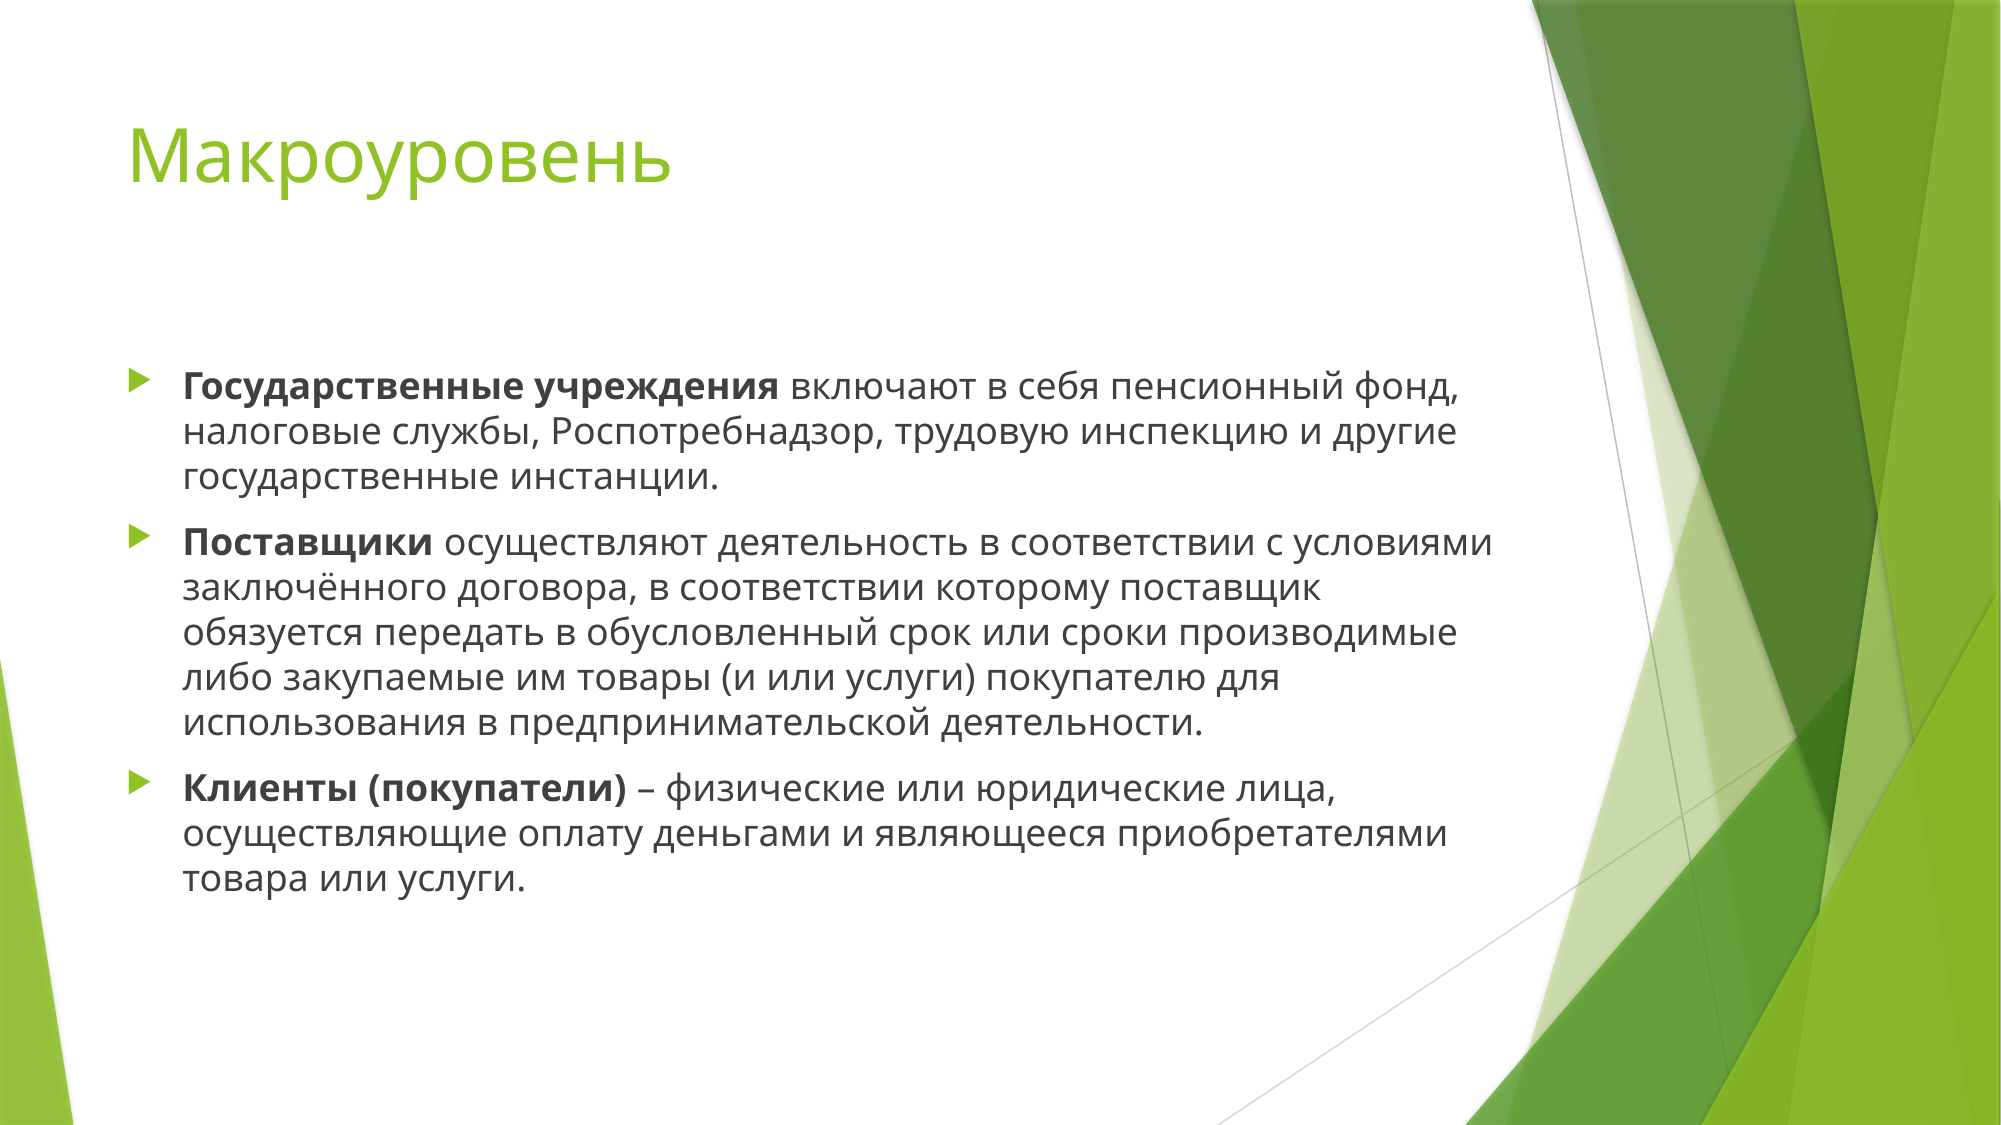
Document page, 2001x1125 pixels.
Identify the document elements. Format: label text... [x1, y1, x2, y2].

title Макроуровень [111, 99, 1522, 317]
list Государственные учреждения включают в себя пенсионный фонд, налоговые службы, Роспотребнадзор, трудовую инспекцию и другие государственные инстанции. Поставщики осуществляют деятельность в соответствии с условиями заключённого договора, в соответствии которому поставщик обязуется передать в обусловленный срок или сроки производимые либо закупаемые им товары (и или услуги) покупателю для использования в предпринимательской деятельности. Клиенты (покупатели) – физические или юридические лица, осуществляющие оплату деньгами и являющееся приобретателями товара или услуги. [111, 354, 1522, 992]
